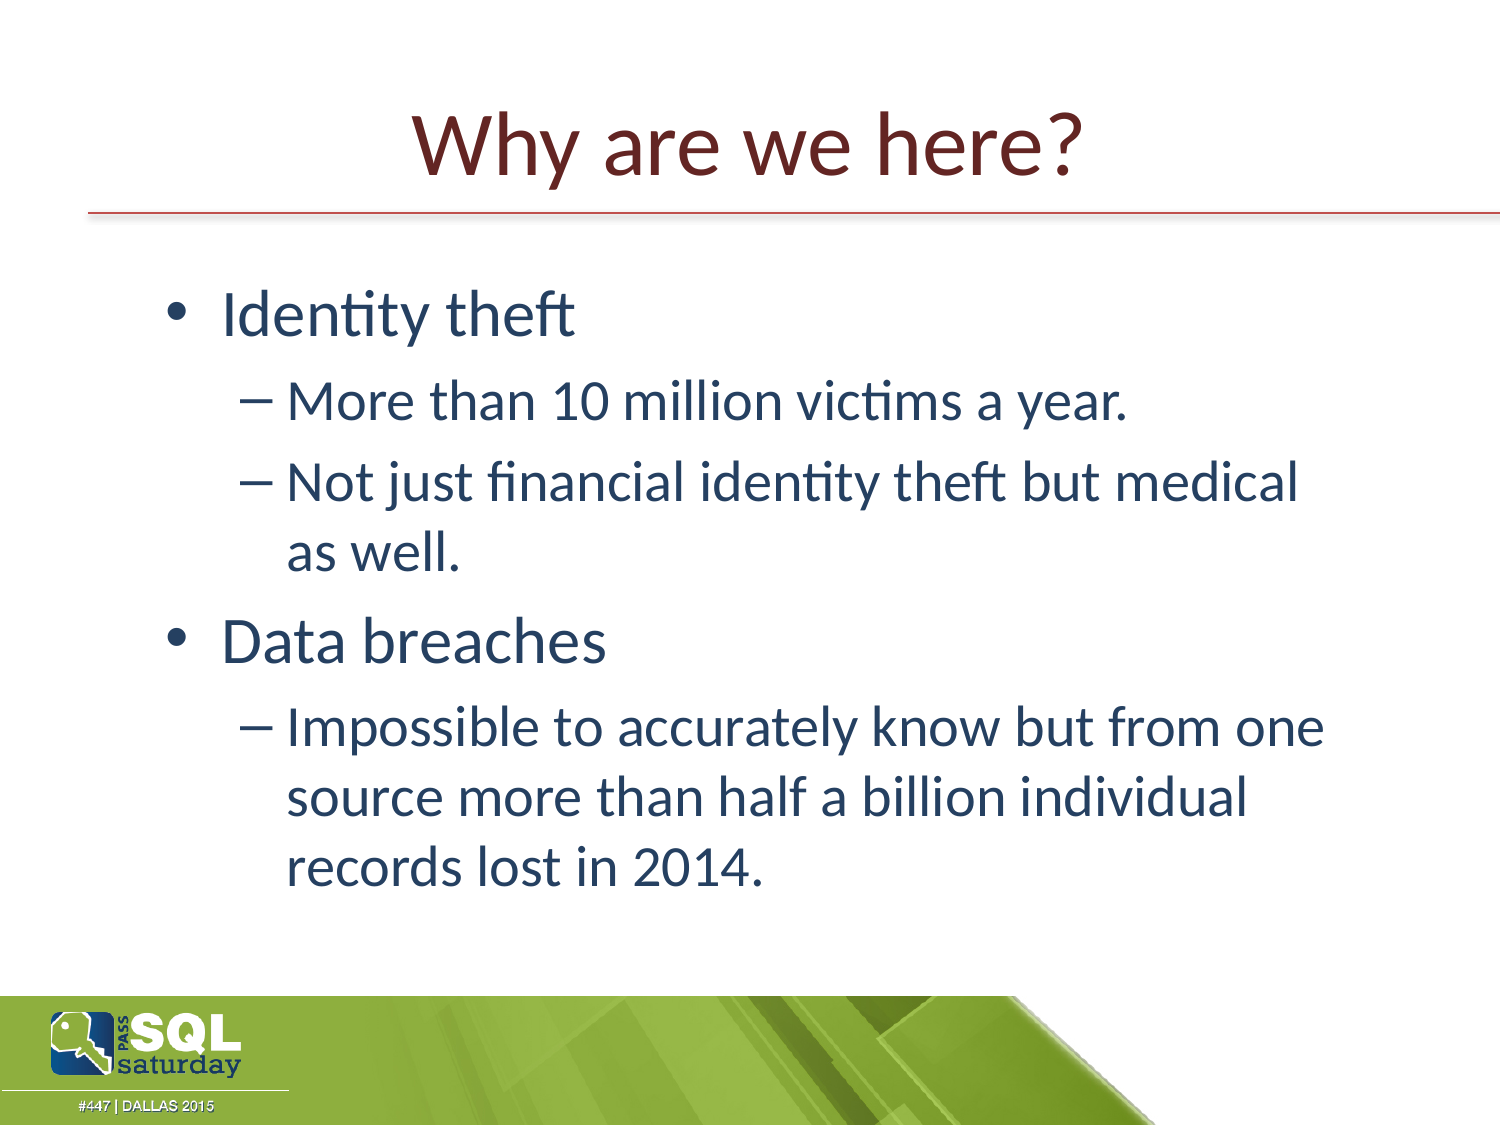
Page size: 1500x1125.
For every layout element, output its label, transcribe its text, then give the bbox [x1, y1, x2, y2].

picture [0, 993, 1483, 1125]
title Why are we here? [75, 45, 1425, 233]
list Identity theft More than 10 million victims a year. Not just financial identity theft but medical as well. Data breaches Impossible to accurately know but from one source more than half a billion individual records lost in 2014. [150, 262, 1350, 1005]
